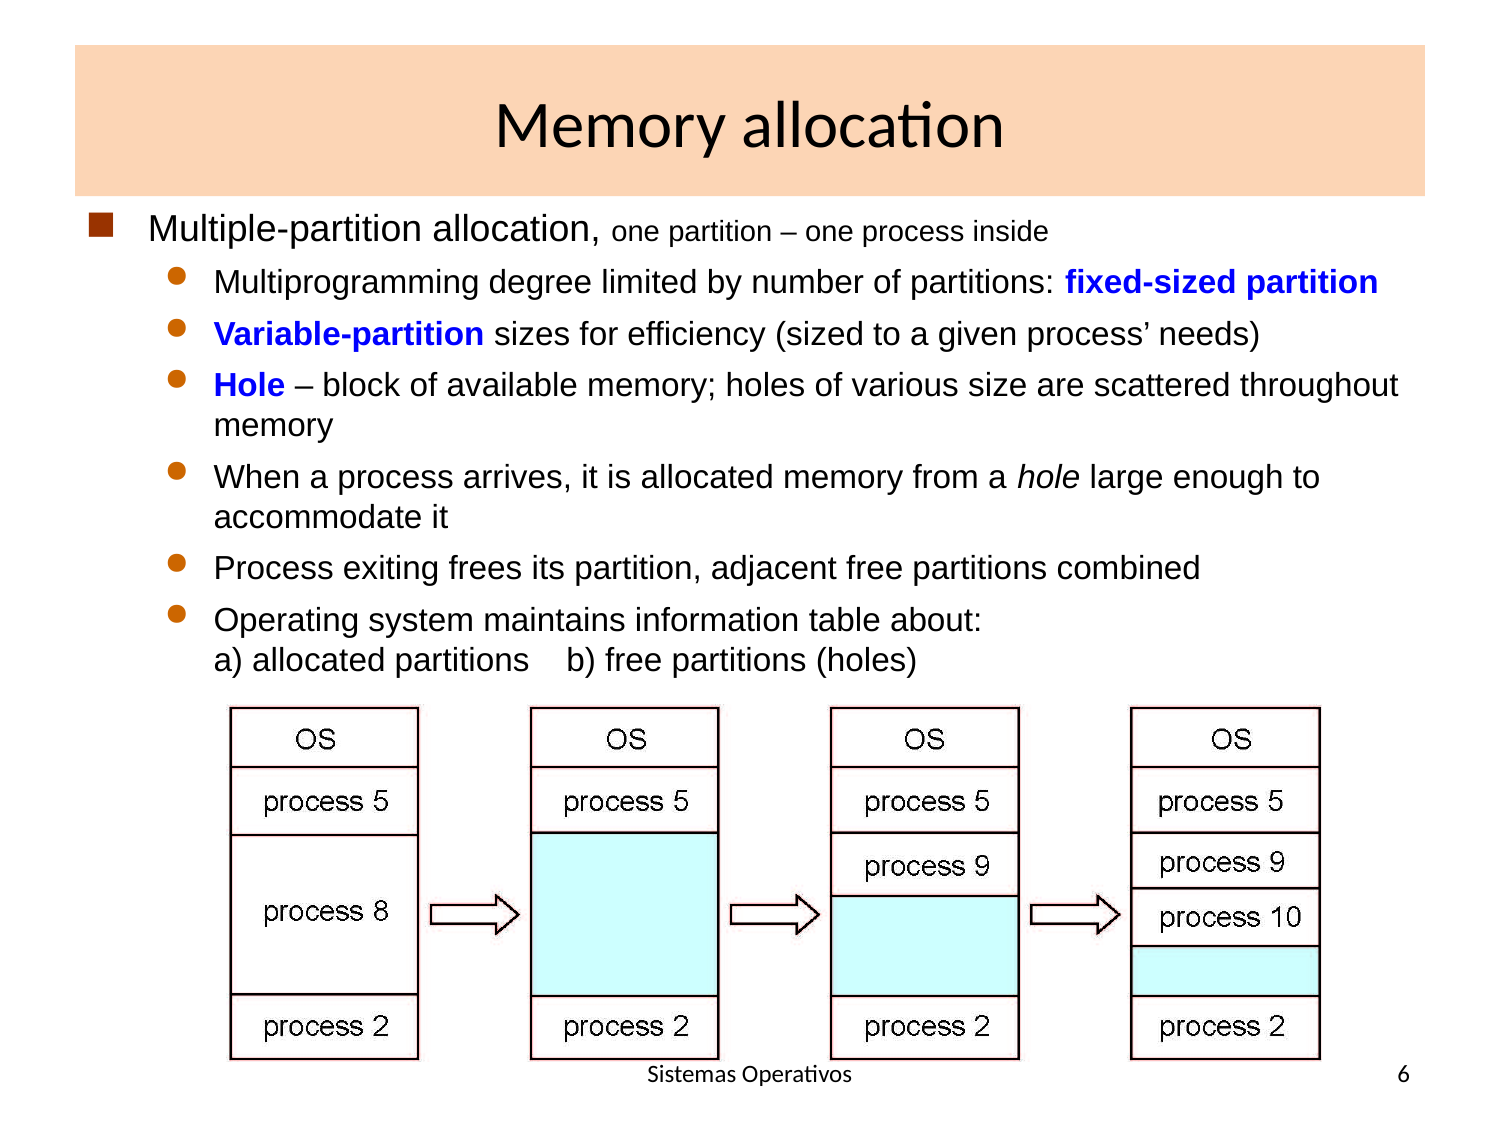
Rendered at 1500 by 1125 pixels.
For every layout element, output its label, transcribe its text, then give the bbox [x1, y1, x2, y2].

title Memory allocation [75, 45, 1425, 197]
slide_number 6 [1074, 1042, 1425, 1103]
text_box Multiple-partition allocation, one partition – one process inside Multiprogramming degree limited by number of partitions: fixed-sized partition Variable-partition sizes for efficiency (sized to a given process’ needs) Hole – block of available memory; holes of various size are scattered throughout memory When a process arrives, it is allocated memory from a hole large enough to accommodate it Process exiting frees its partition, adjacent free partitions combined Operating system maintains information table about: a) allocated partitions b) free partitions (holes) [76, 196, 1424, 732]
picture [226, 703, 1322, 1062]
footer Sistemas Operativos [512, 1070, 988, 1103]
